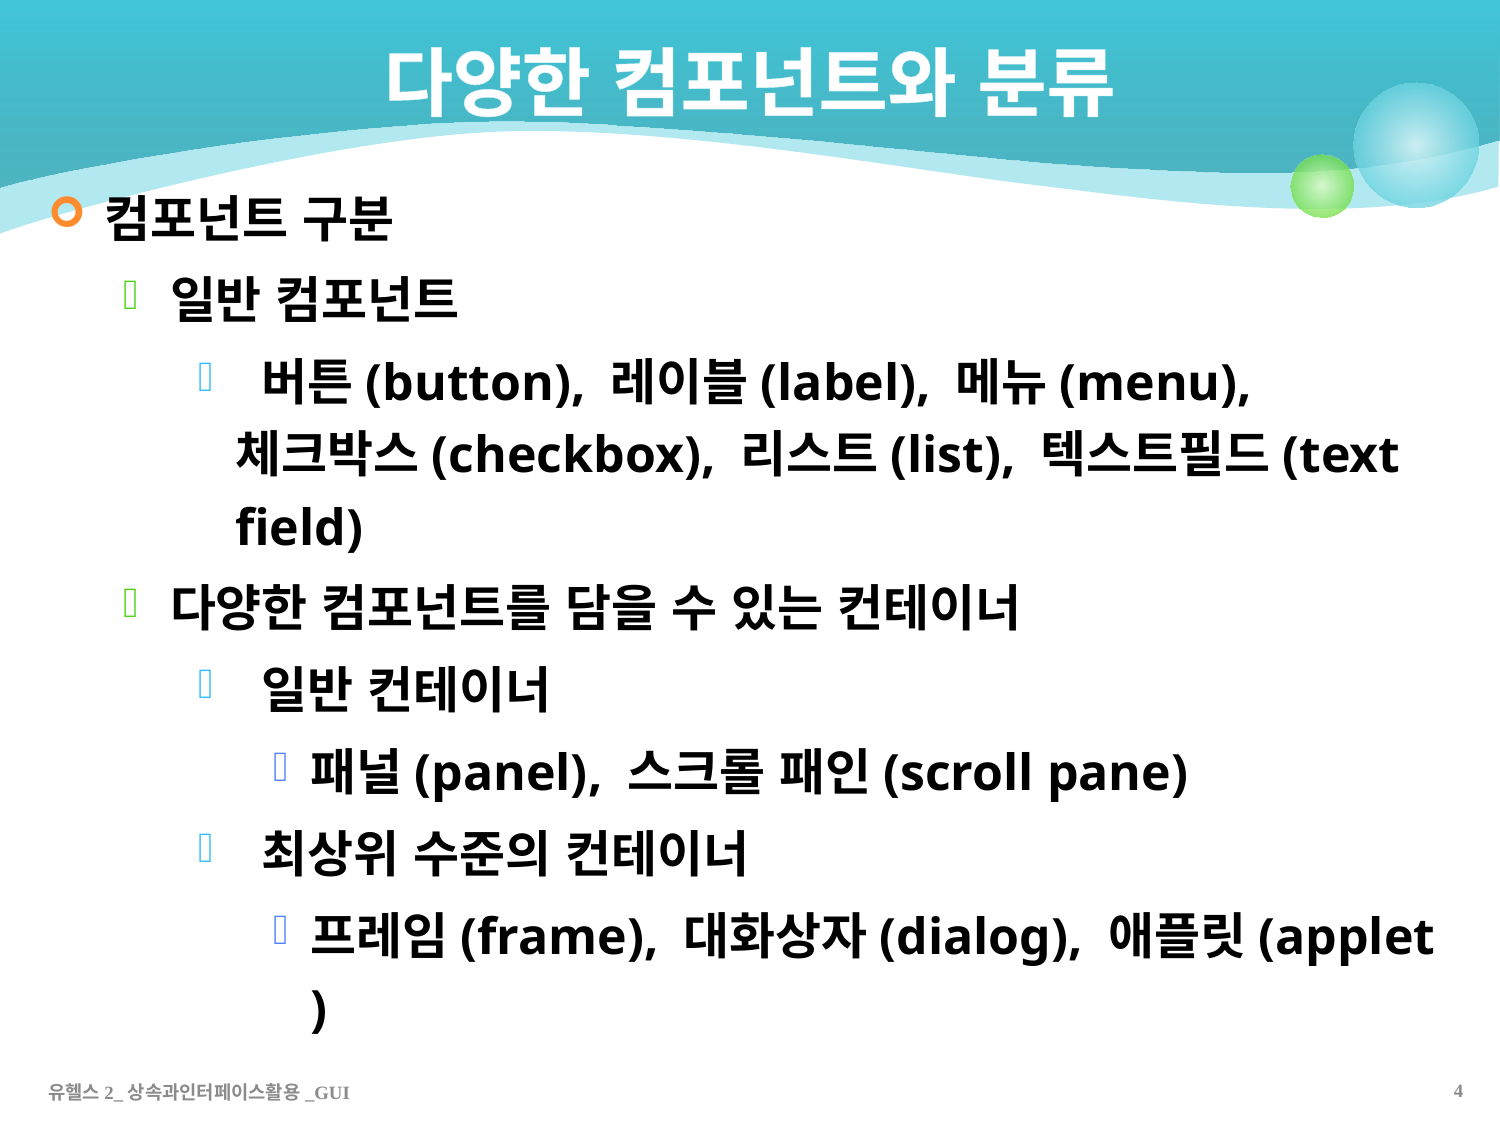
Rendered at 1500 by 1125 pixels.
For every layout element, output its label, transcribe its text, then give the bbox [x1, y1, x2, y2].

slide_number 3 [1128, 1069, 1479, 1110]
footer 유헬스2_상속과인터페이스활용_GUI [33, 1071, 509, 1113]
list 컴포넌트 구분 일반 컴포넌트 버튼(button), 레이블(label), 메뉴(menu), 체크박스(checkbox), 리스트(list), 텍스트필드(text field) 다양한 컴포넌트를 담을 수 있는 컨테이너 일반 컨테이너 패널(panel), 스크롤 패인(scroll pane) 최상위 수준의 컨테이너 프레임(frame), 대화상자(dialog), 애플릿(applet ) [33, 167, 1460, 1054]
title 다양한 컴포넌트와 분류 [75, 0, 1425, 161]
